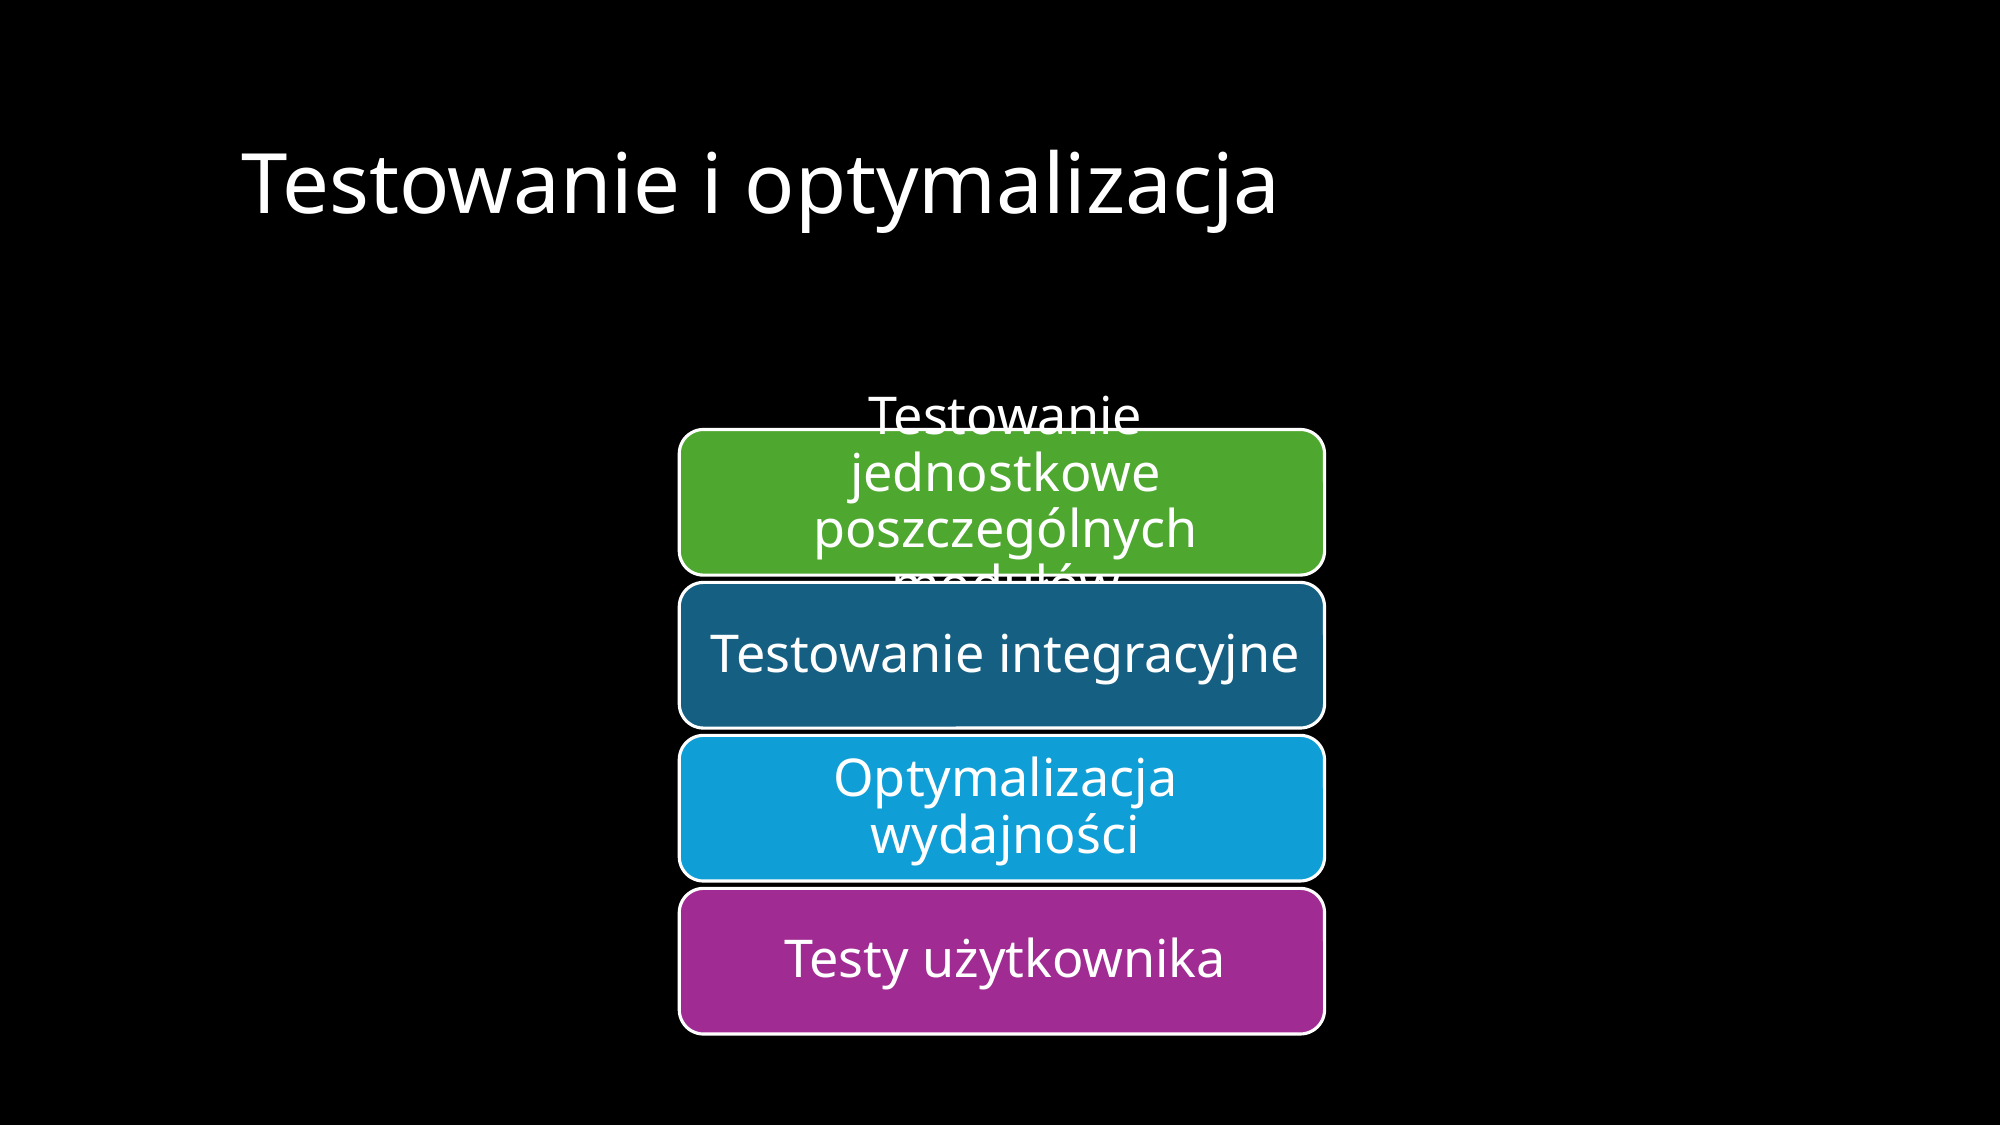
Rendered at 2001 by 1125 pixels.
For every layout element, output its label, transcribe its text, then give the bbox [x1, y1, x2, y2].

title Testowanie i optymalizacja [226, 57, 1822, 316]
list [105, 428, 1899, 1035]
